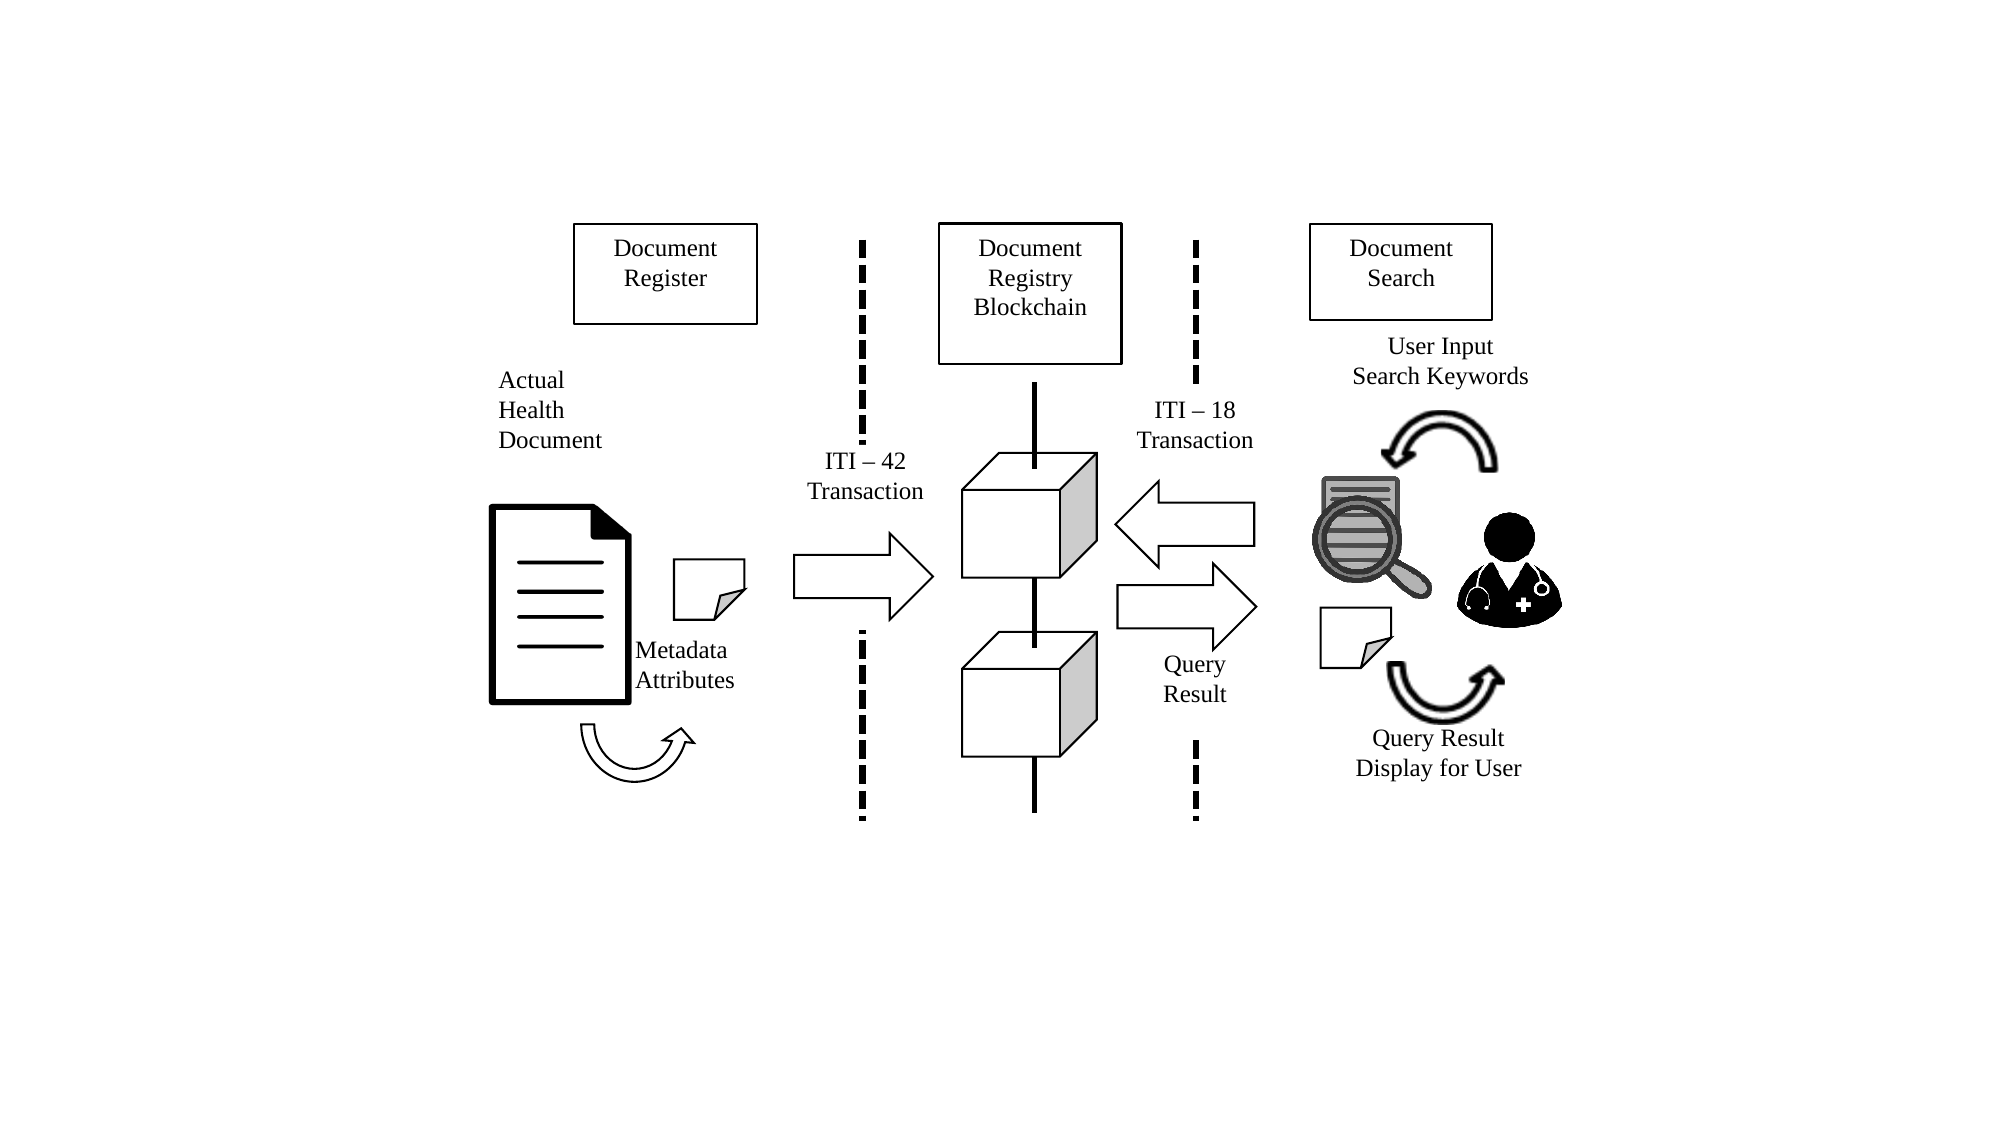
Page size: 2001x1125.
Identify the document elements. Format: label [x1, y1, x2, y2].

text_box [479, 223, 1570, 821]
